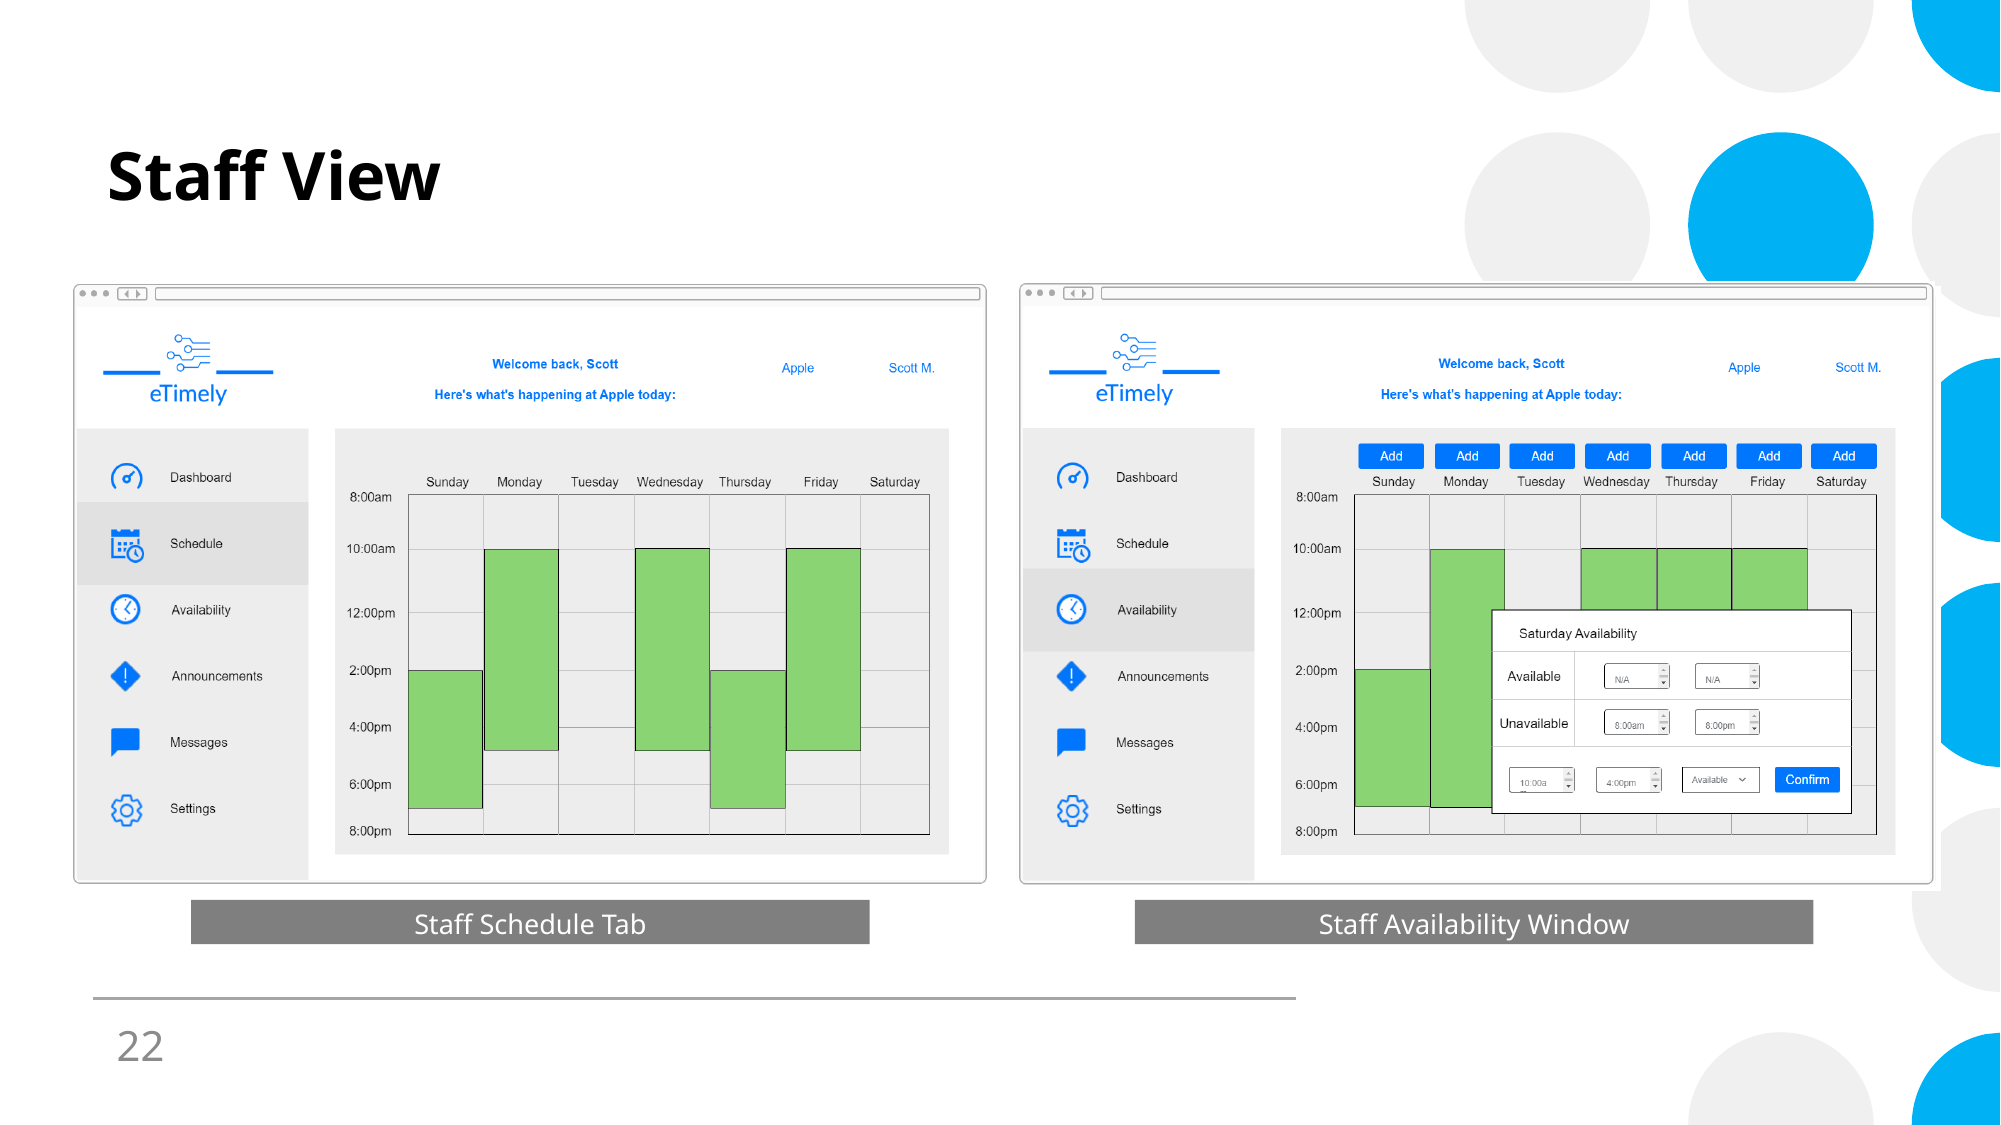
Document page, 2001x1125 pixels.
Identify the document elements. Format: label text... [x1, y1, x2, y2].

picture [1010, 281, 1941, 891]
text_box Staff Availability Window [1134, 900, 1814, 945]
title Staff View [92, 126, 1297, 335]
text_box 22 [92, 1018, 180, 1079]
text_box Staff Schedule Tab [191, 900, 870, 945]
picture [71, 281, 990, 886]
